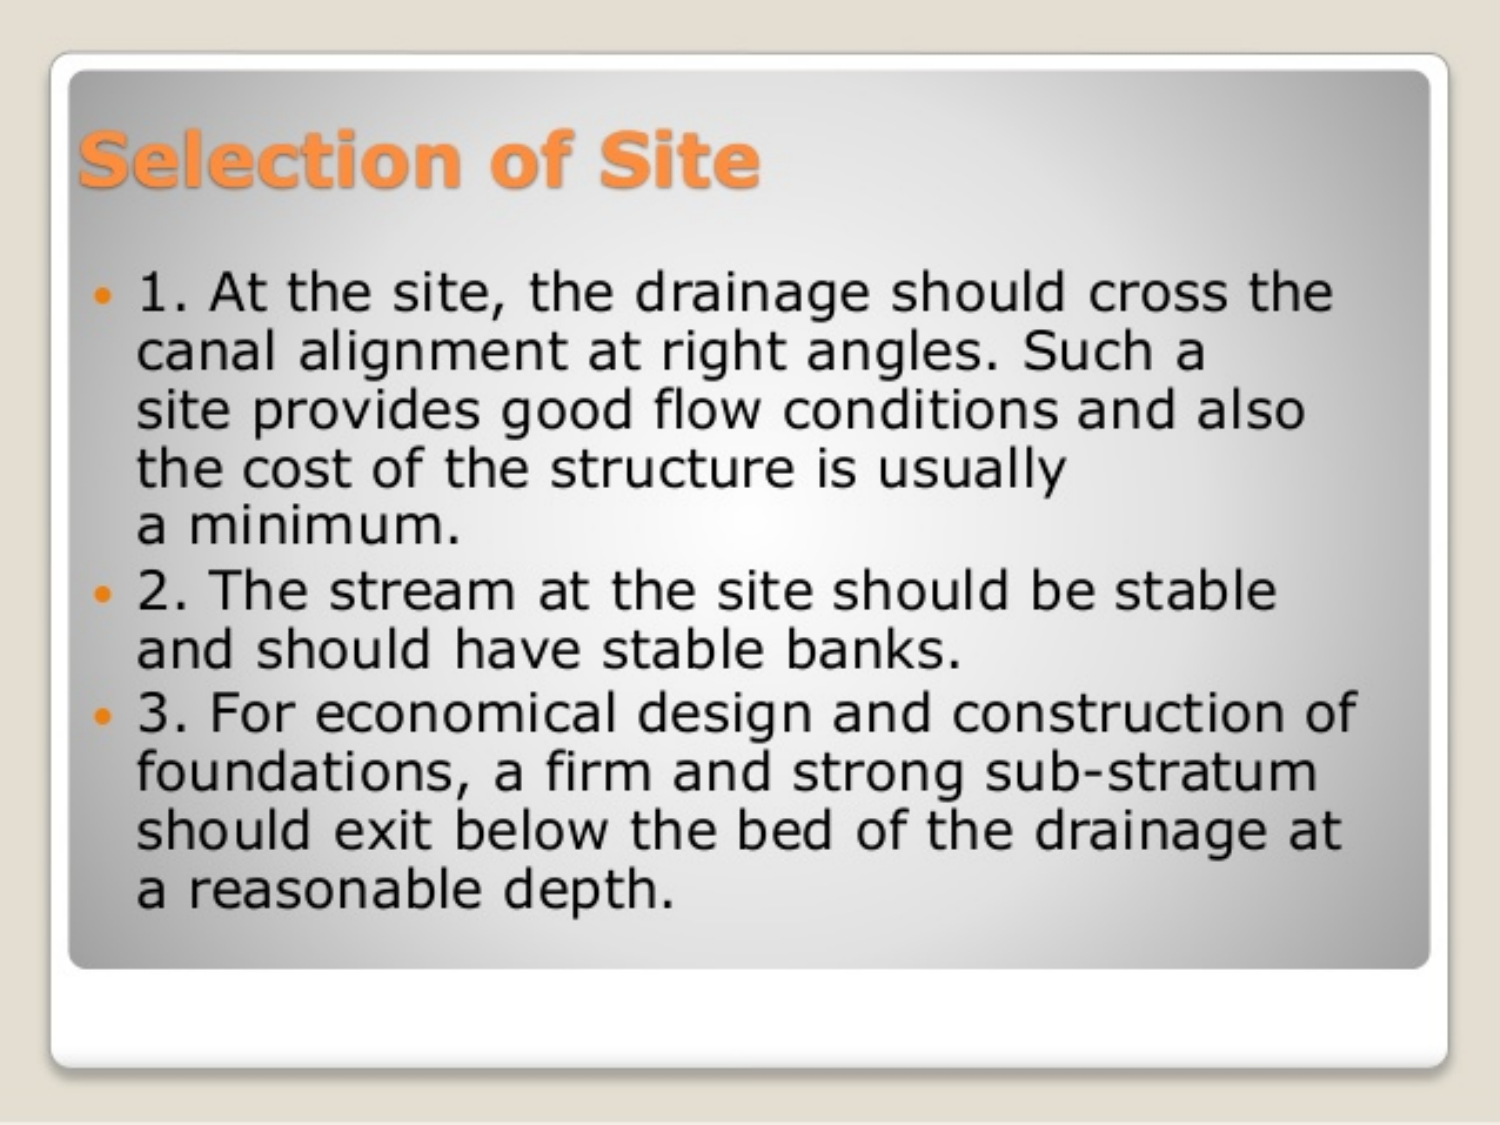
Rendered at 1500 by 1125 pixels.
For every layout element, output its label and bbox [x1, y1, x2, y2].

list [0, 0, 1500, 1125]
